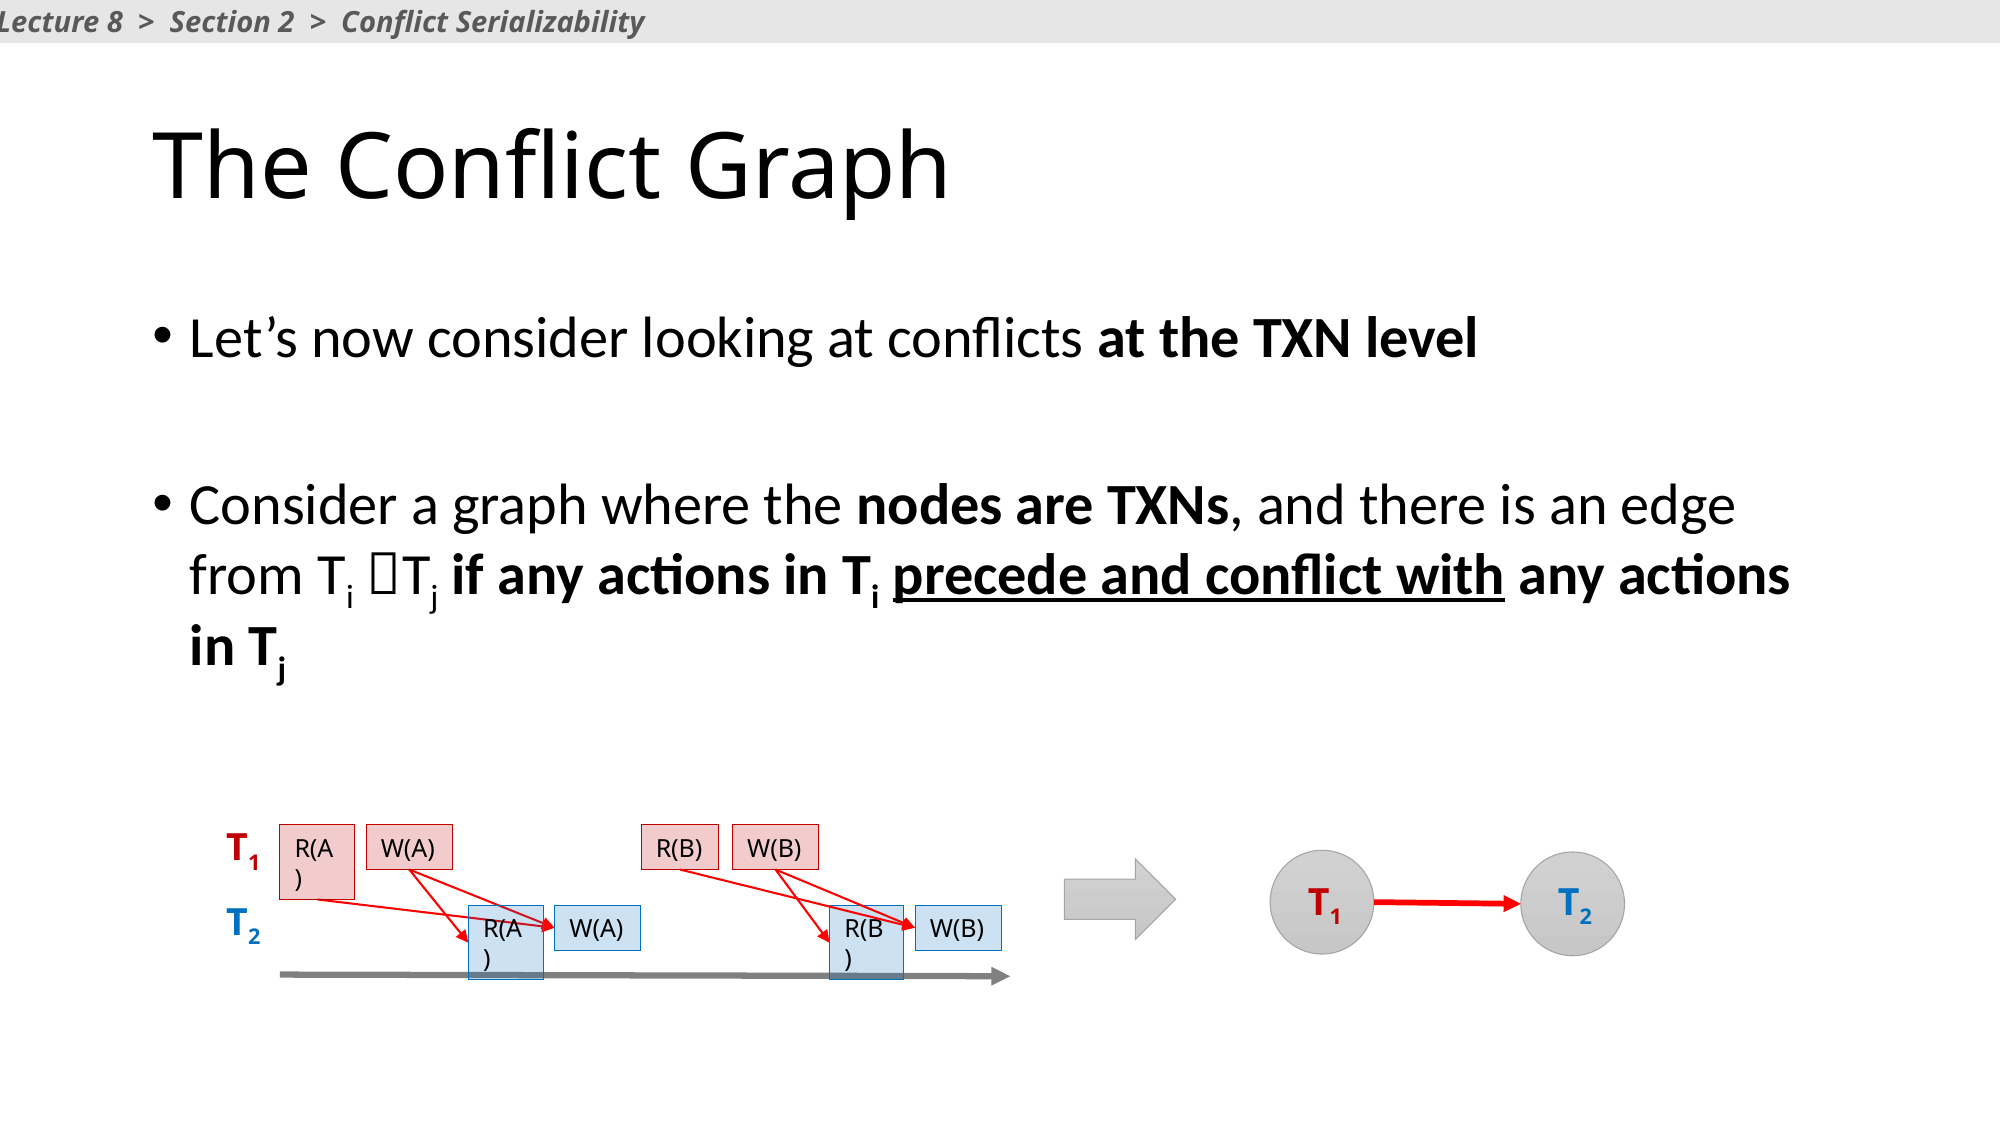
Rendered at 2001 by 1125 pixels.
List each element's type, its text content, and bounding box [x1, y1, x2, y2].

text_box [0, 0, 2000, 47]
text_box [1520, 851, 1625, 956]
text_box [212, 816, 1011, 977]
title The Conflict Graph [137, 59, 1863, 278]
text_box [1063, 857, 1177, 941]
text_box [1270, 850, 1374, 955]
list Let’s now consider looking at conflicts at the TXN level Consider a graph where the nodes are TXNs, and there is an edge from Ti Tj if any actions in Ti precede and conflict with any actions in Tj [137, 299, 1863, 741]
